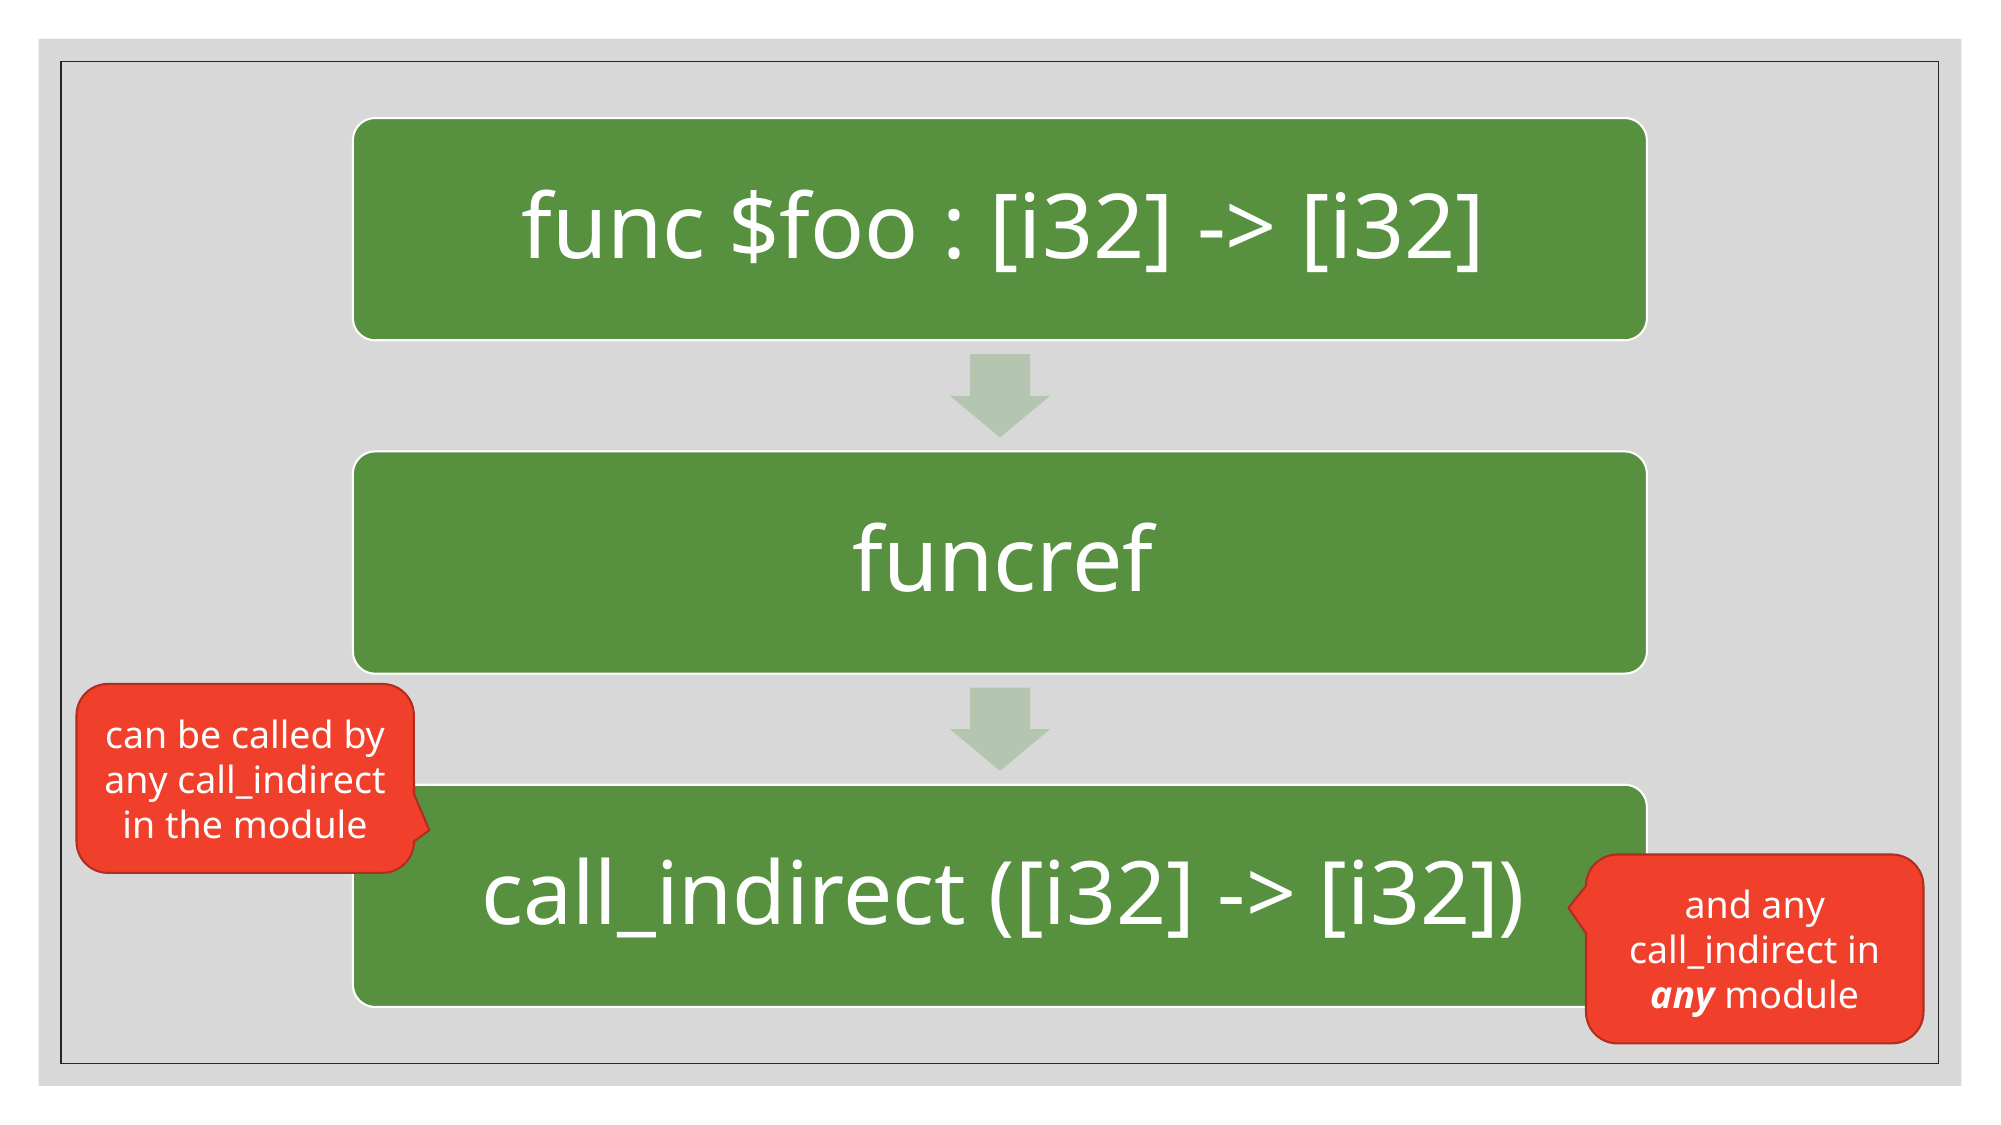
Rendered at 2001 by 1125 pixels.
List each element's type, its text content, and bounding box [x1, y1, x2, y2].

text_box can be called by any call_indirect in the module [75, 682, 327, 874]
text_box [333, 117, 1667, 1007]
text_box and any call_indirect in any module [1585, 853, 1925, 1045]
